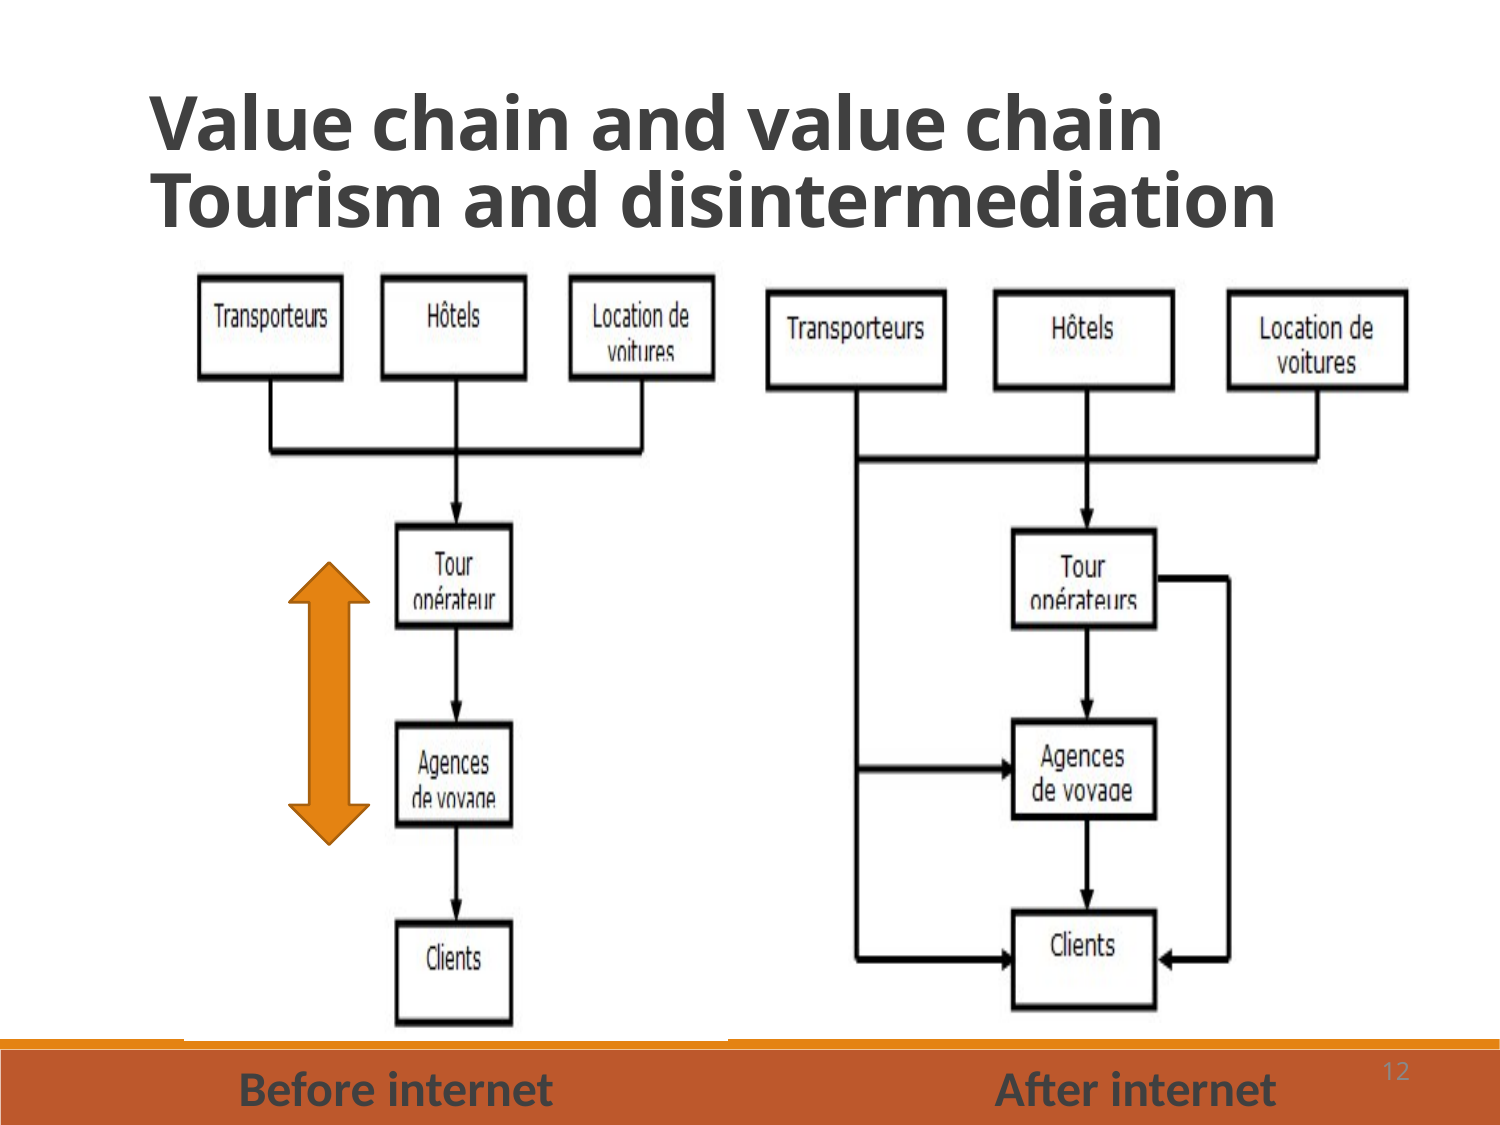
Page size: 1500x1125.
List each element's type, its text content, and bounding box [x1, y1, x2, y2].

list After internet [836, 1020, 1436, 1125]
title Value chain and value chain Tourism and disintermediation [134, 47, 1373, 285]
list Before internet [64, 1020, 728, 1125]
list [761, 278, 1419, 1024]
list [183, 260, 729, 1042]
